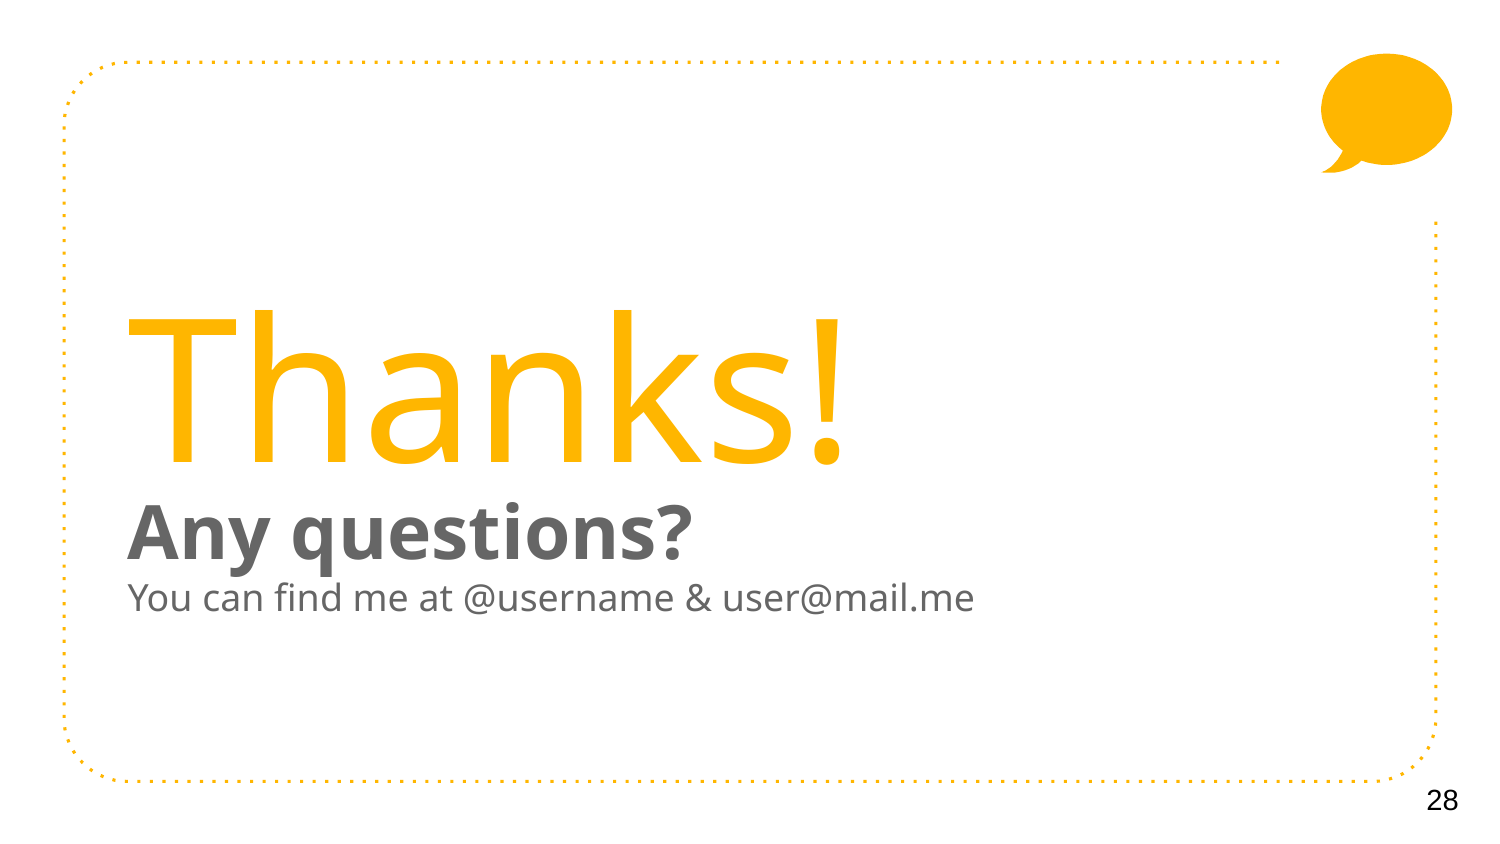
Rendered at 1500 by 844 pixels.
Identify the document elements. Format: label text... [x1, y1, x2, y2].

text_box [1321, 53, 1453, 173]
title Thanks! [112, 247, 1195, 438]
slide_number 28 [1411, 753, 1500, 844]
subtitle Any questions? You can find me at @username & user@mail.me [112, 469, 1195, 786]
